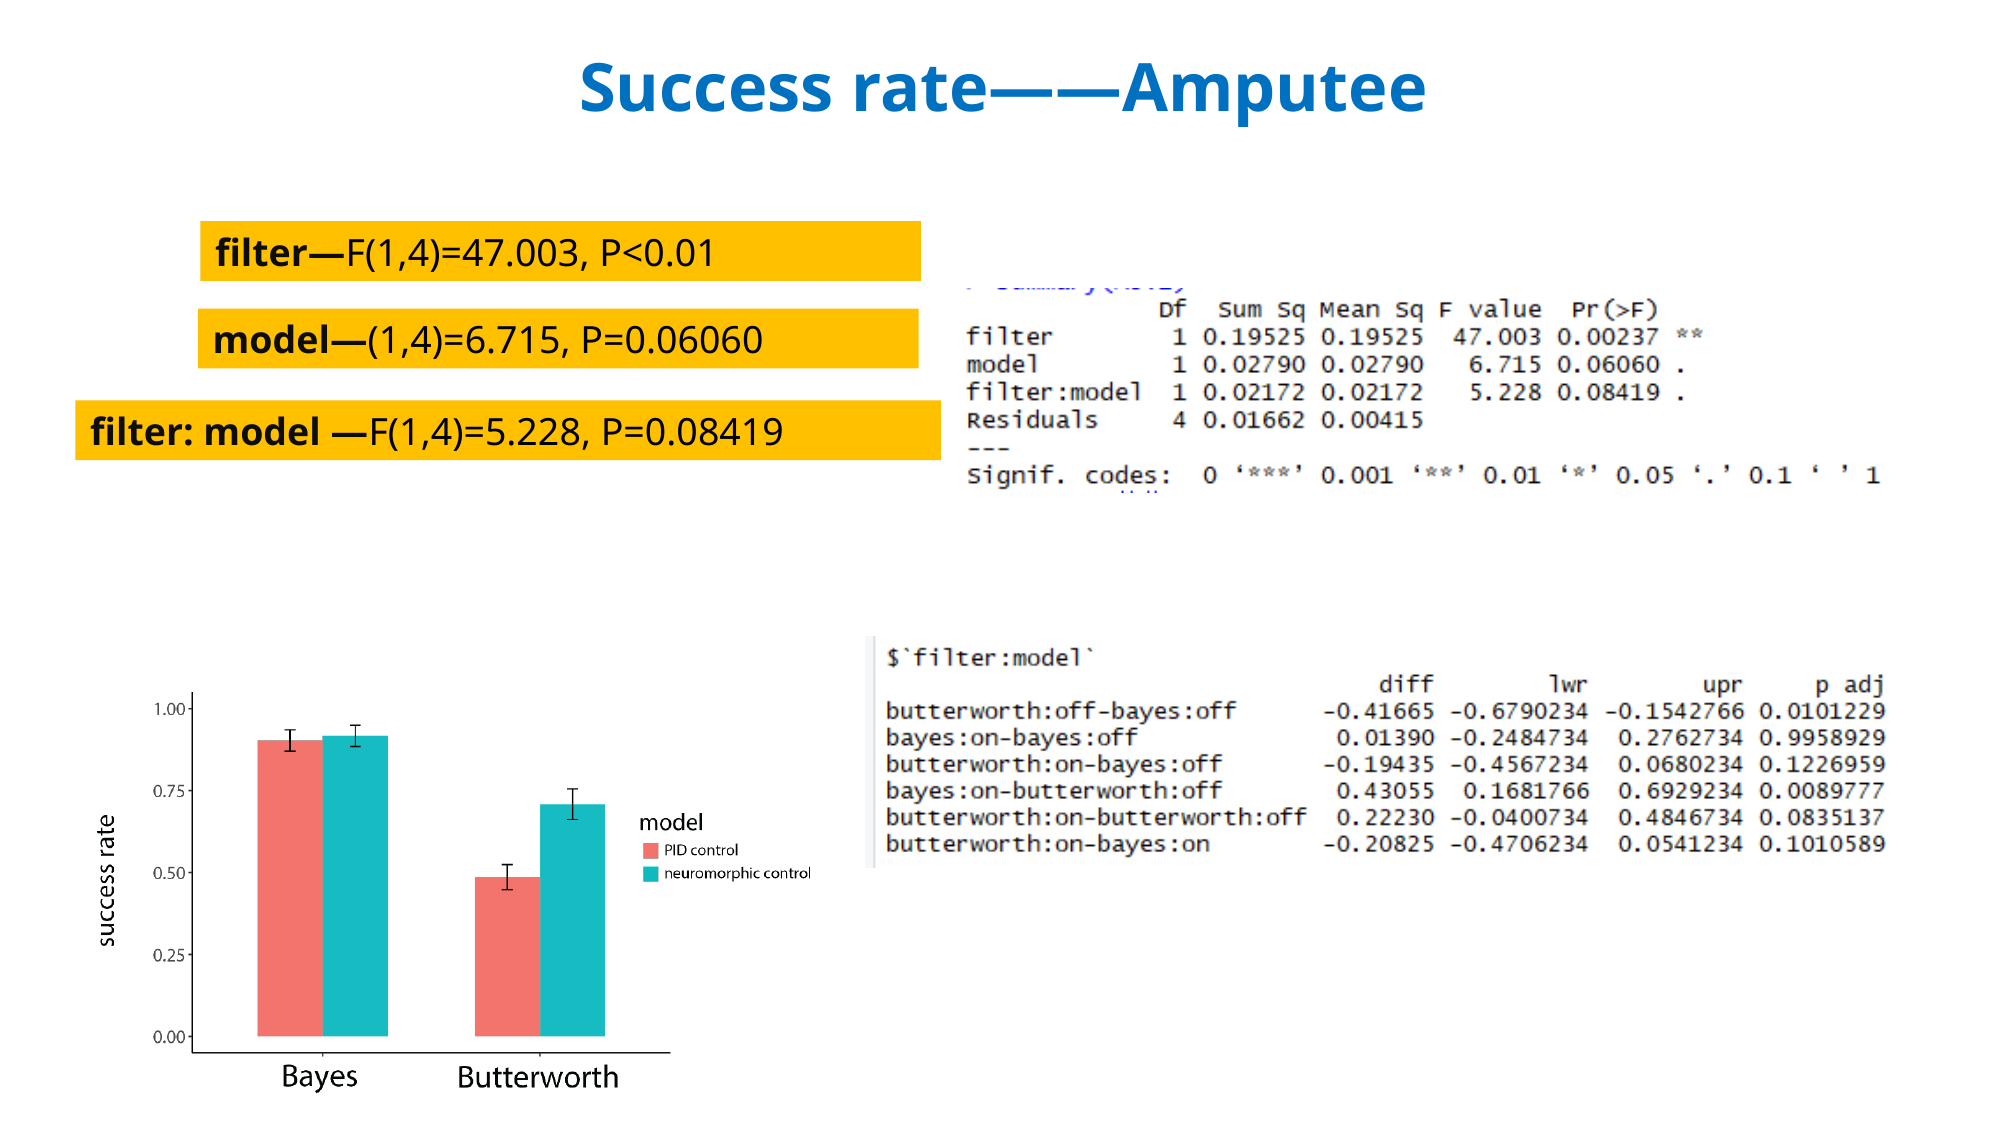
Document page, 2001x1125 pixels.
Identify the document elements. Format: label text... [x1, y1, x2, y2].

picture [956, 281, 1941, 493]
picture [865, 636, 1909, 868]
text_box model—(1,4)=6.715, P=0.06060 [197, 308, 919, 369]
text_box filter—F(1,4)=47.003, P<0.01 [200, 221, 921, 281]
text_box filter: model —F(1,4)=5.228, P=0.08419 [75, 400, 941, 461]
text_box Success rate——Amputee [564, 36, 1462, 132]
picture [91, 679, 824, 1113]
